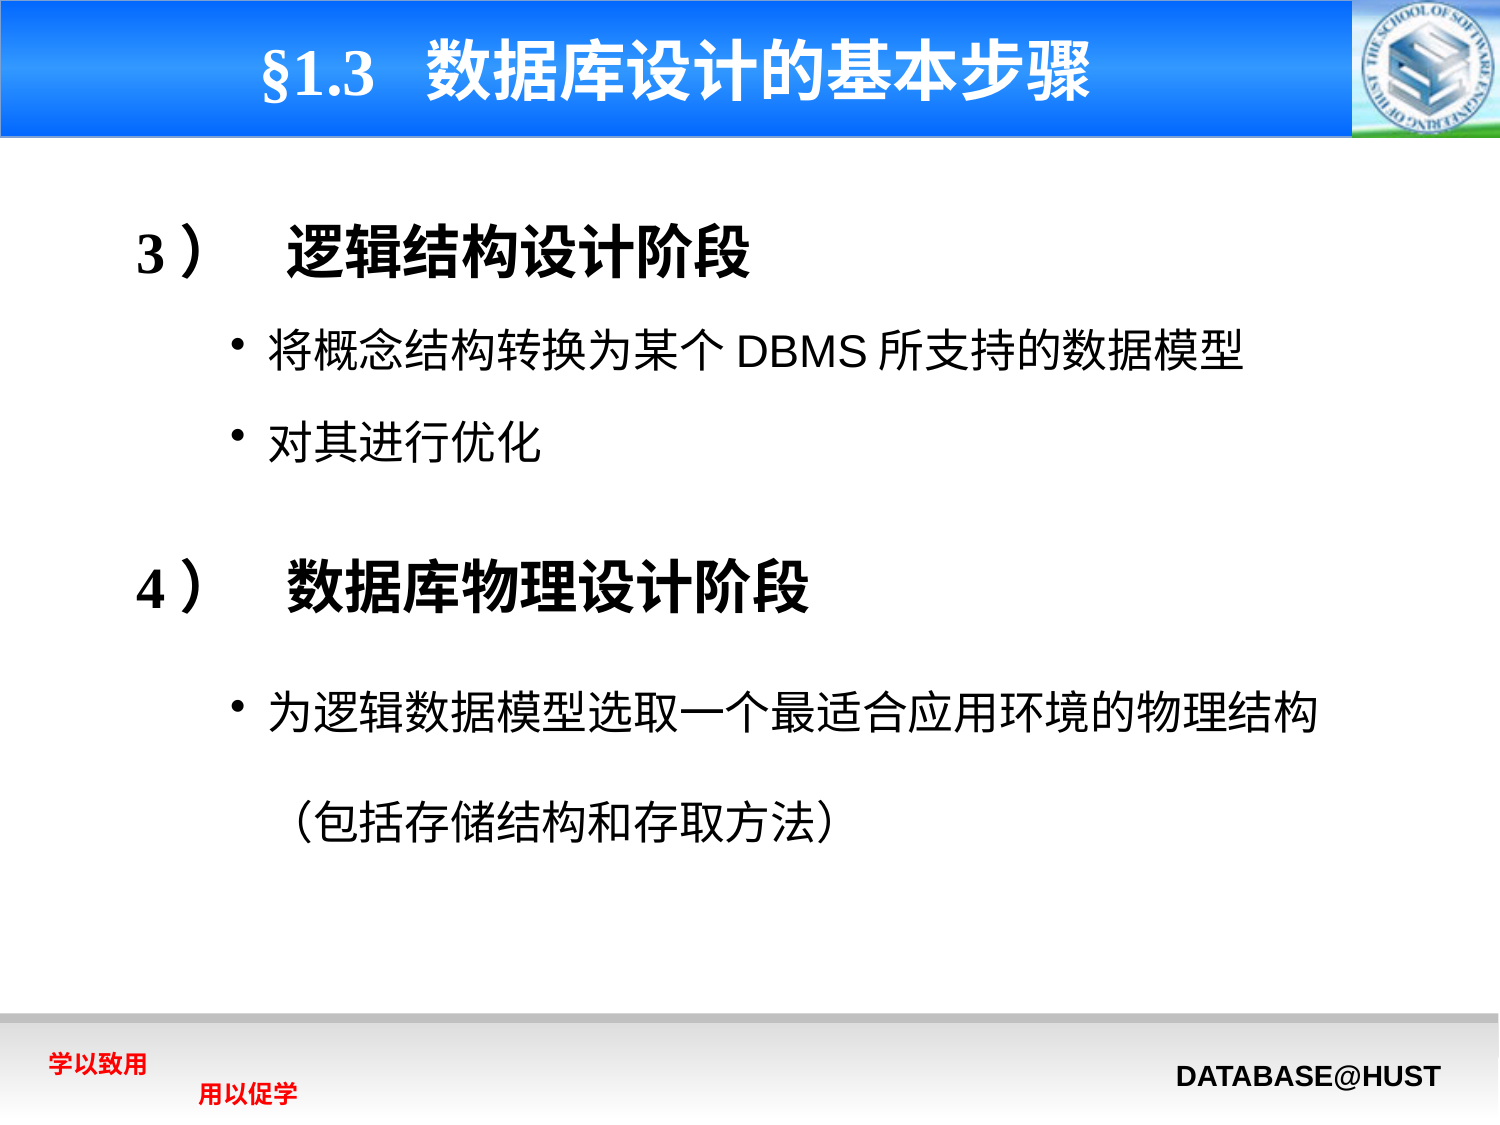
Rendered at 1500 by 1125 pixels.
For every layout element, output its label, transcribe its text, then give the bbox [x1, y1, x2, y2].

title §1.3 数据库设计的基本步骤 [0, 0, 1353, 138]
picture [1353, 0, 1500, 138]
list 3） 逻辑结构设计阶段 将概念结构转换为某个DBMS所支持的数据模型 对其进行优化 4） 数据库物理设计阶段 为逻辑数据模型选取一个最适合应用环境的物理结构（包括存储结构和存取方法） [64, 172, 1415, 929]
